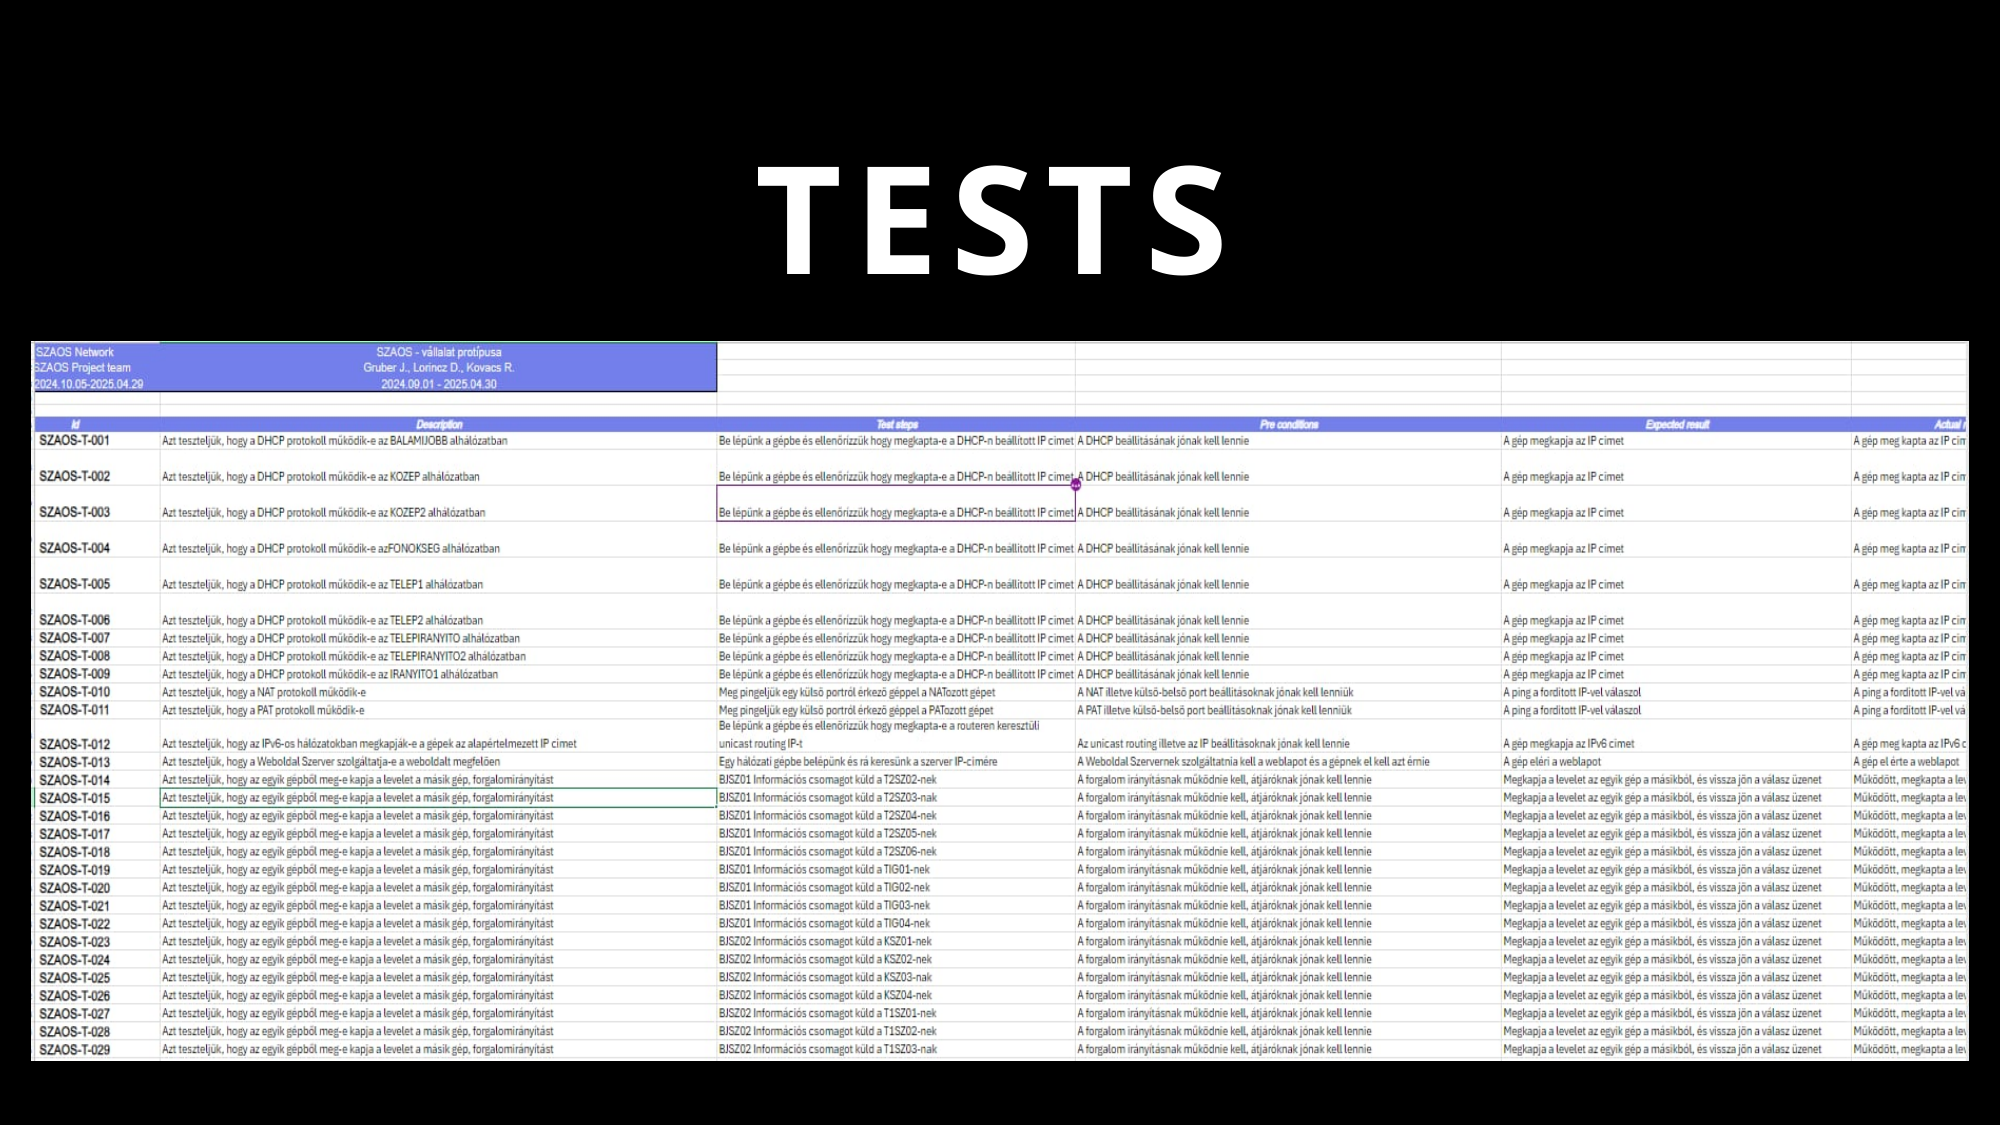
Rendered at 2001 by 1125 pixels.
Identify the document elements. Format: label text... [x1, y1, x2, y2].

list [31, 341, 1969, 1061]
title Tests [234, 171, 1750, 313]
